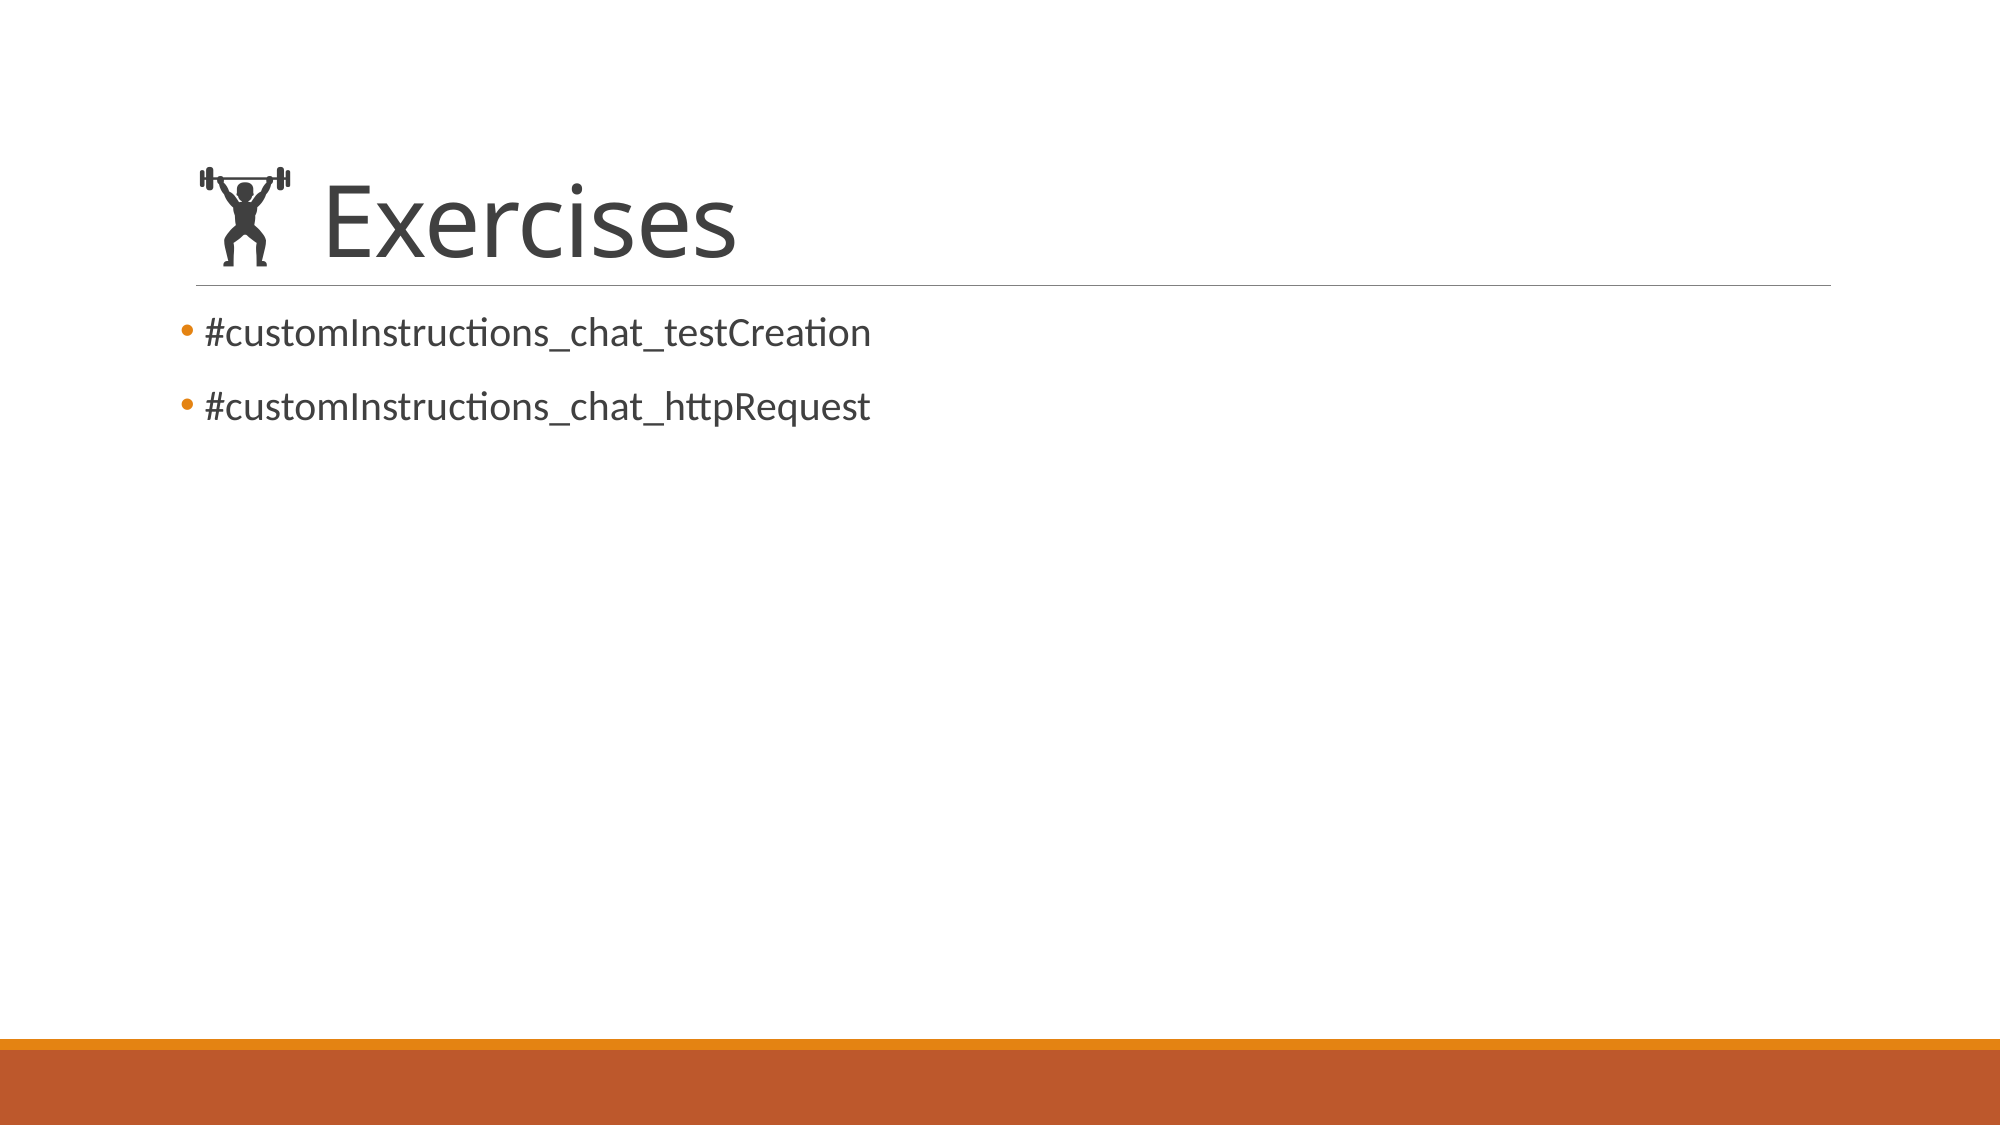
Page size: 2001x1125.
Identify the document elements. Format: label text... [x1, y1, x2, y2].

title 🏋️ Exercises [180, 47, 1830, 285]
list #customInstructions_chat_testCreation #customInstructions_chat_httpRequest [180, 302, 1830, 963]
